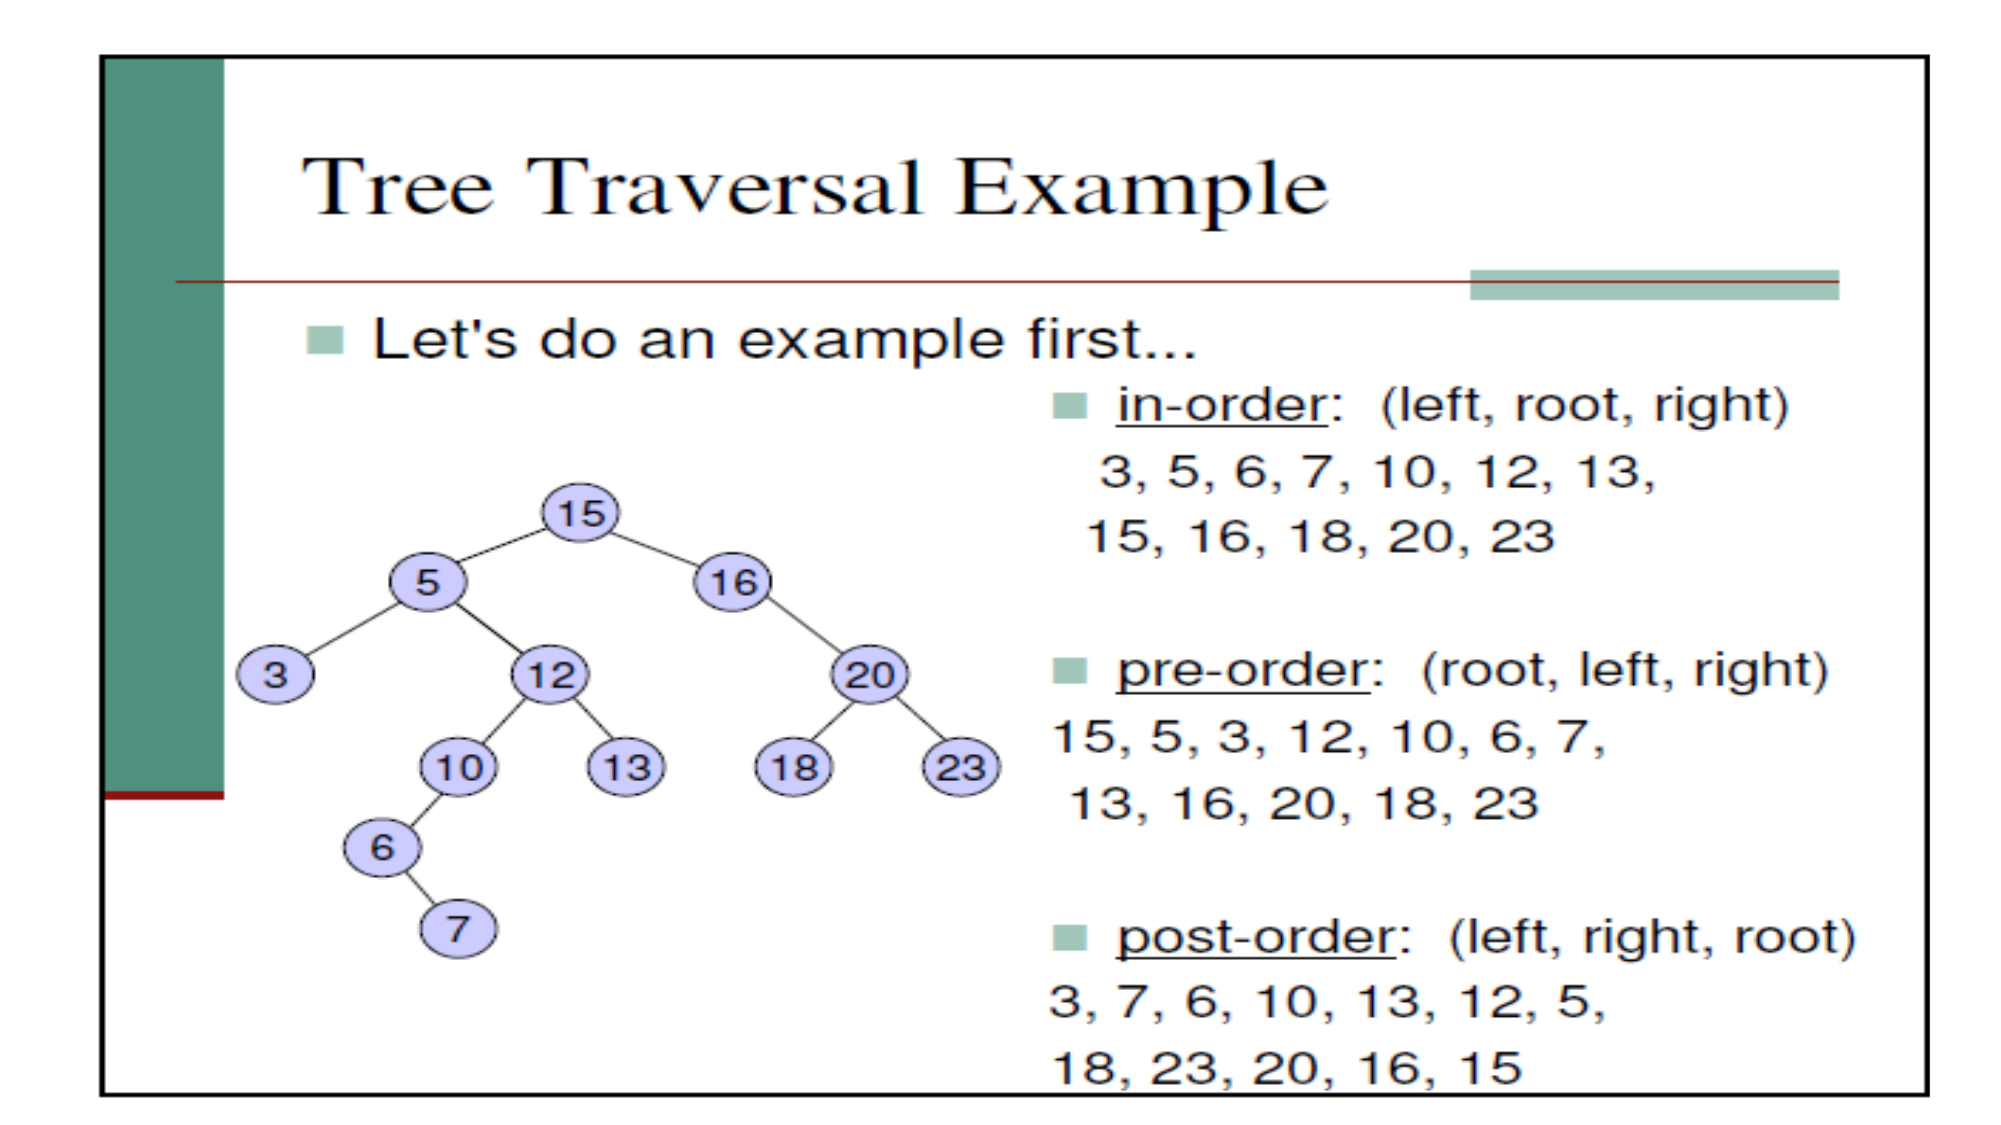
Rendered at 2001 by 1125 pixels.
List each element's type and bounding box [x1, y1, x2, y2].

picture [69, 25, 1931, 1100]
